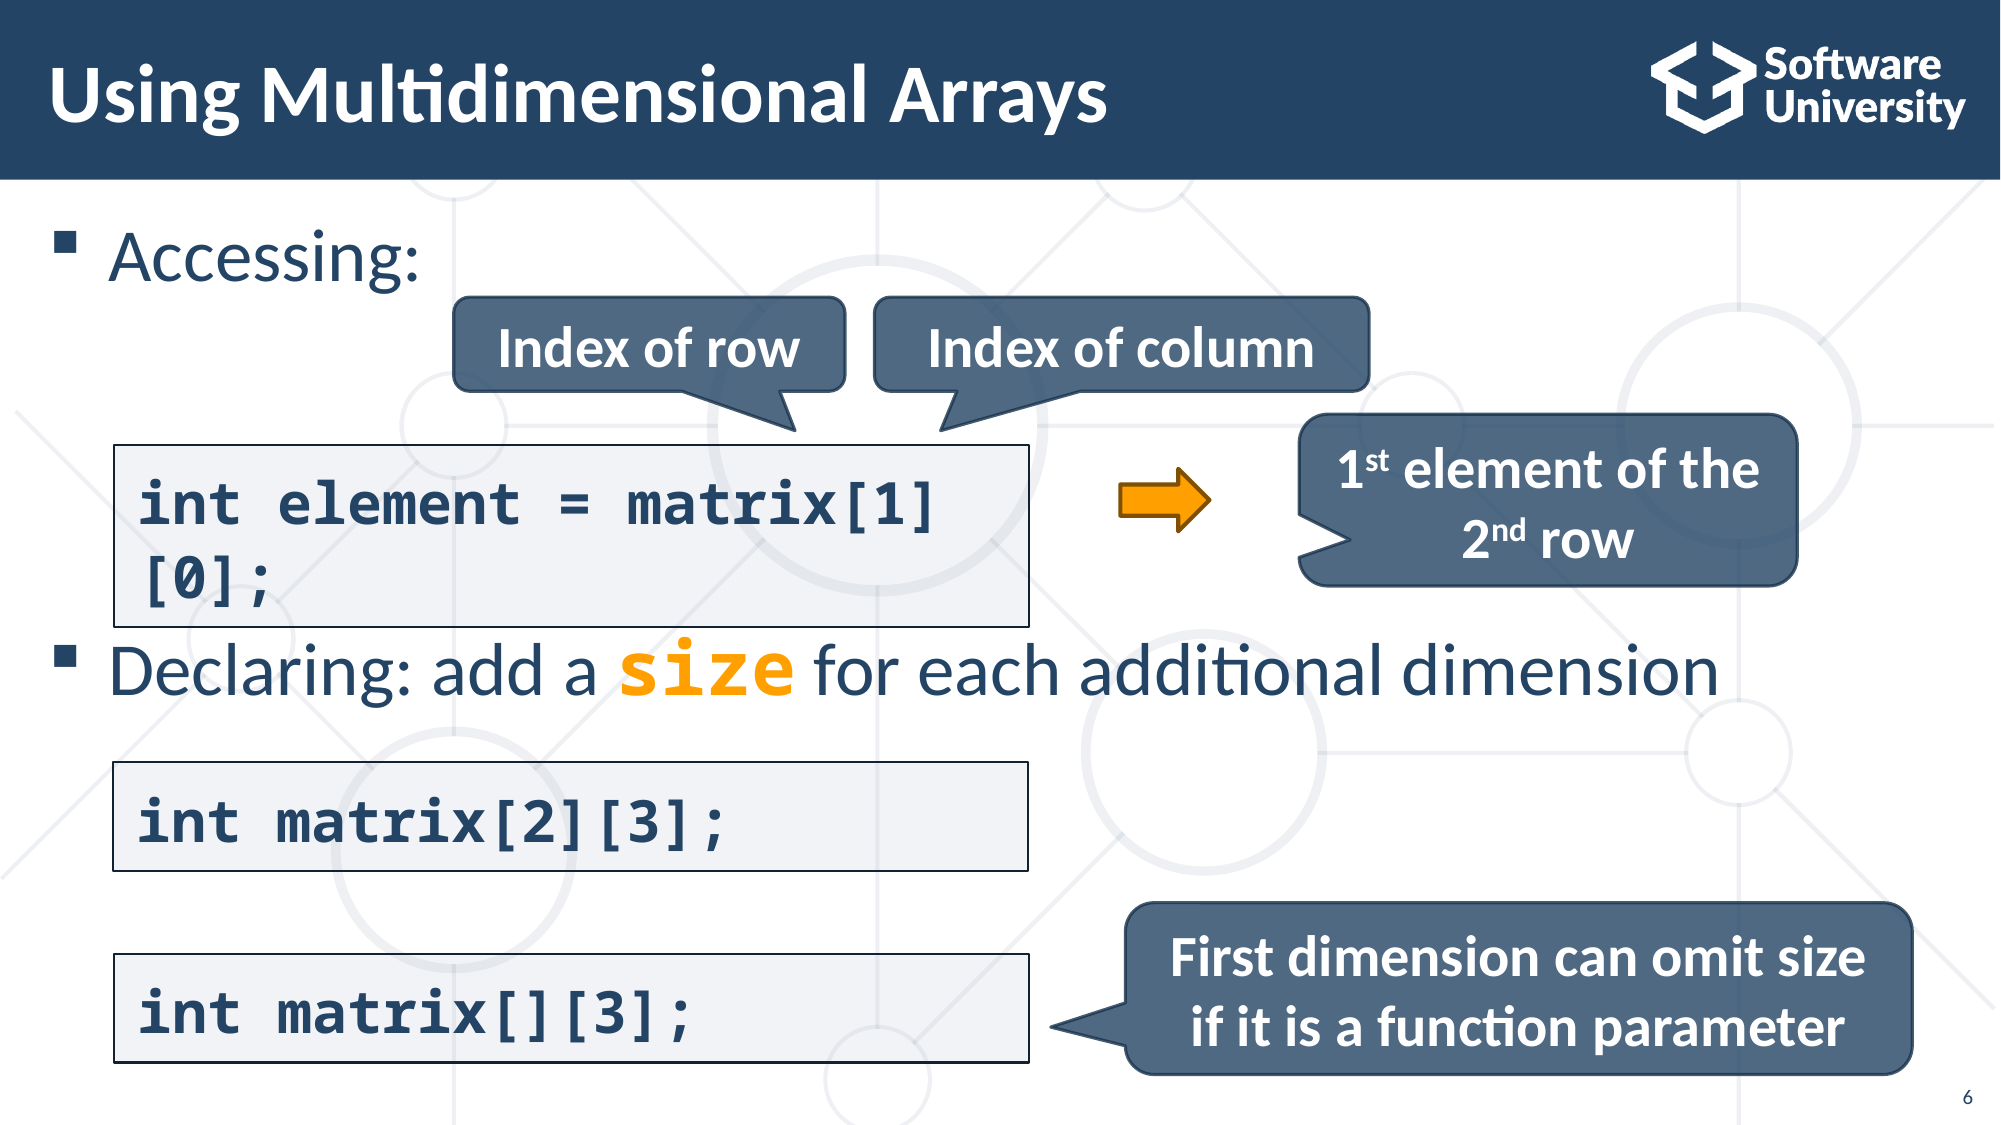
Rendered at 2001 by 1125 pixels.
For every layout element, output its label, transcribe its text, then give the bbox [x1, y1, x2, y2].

text_box int matrix[2][3]; [112, 762, 1028, 872]
text_box 1st element of the 2nd row [1297, 412, 1800, 589]
text_box int matrix[][3]; [114, 953, 1030, 1063]
picture [1651, 41, 1966, 134]
text_box Index of column [872, 295, 1372, 433]
title Using Multidimensional Arrays [31, 16, 1625, 162]
text_box Index of row [451, 295, 848, 433]
text_box int element = matrix[1][0]; [114, 445, 1030, 628]
text_box First dimension can omit size if it is a function parameter [1048, 900, 1915, 1077]
text_box [1118, 466, 1212, 534]
list Accessing: Declaring: add a size for each additional dimension [31, 196, 1970, 1104]
slide_number 6 [1927, 1067, 1989, 1117]
